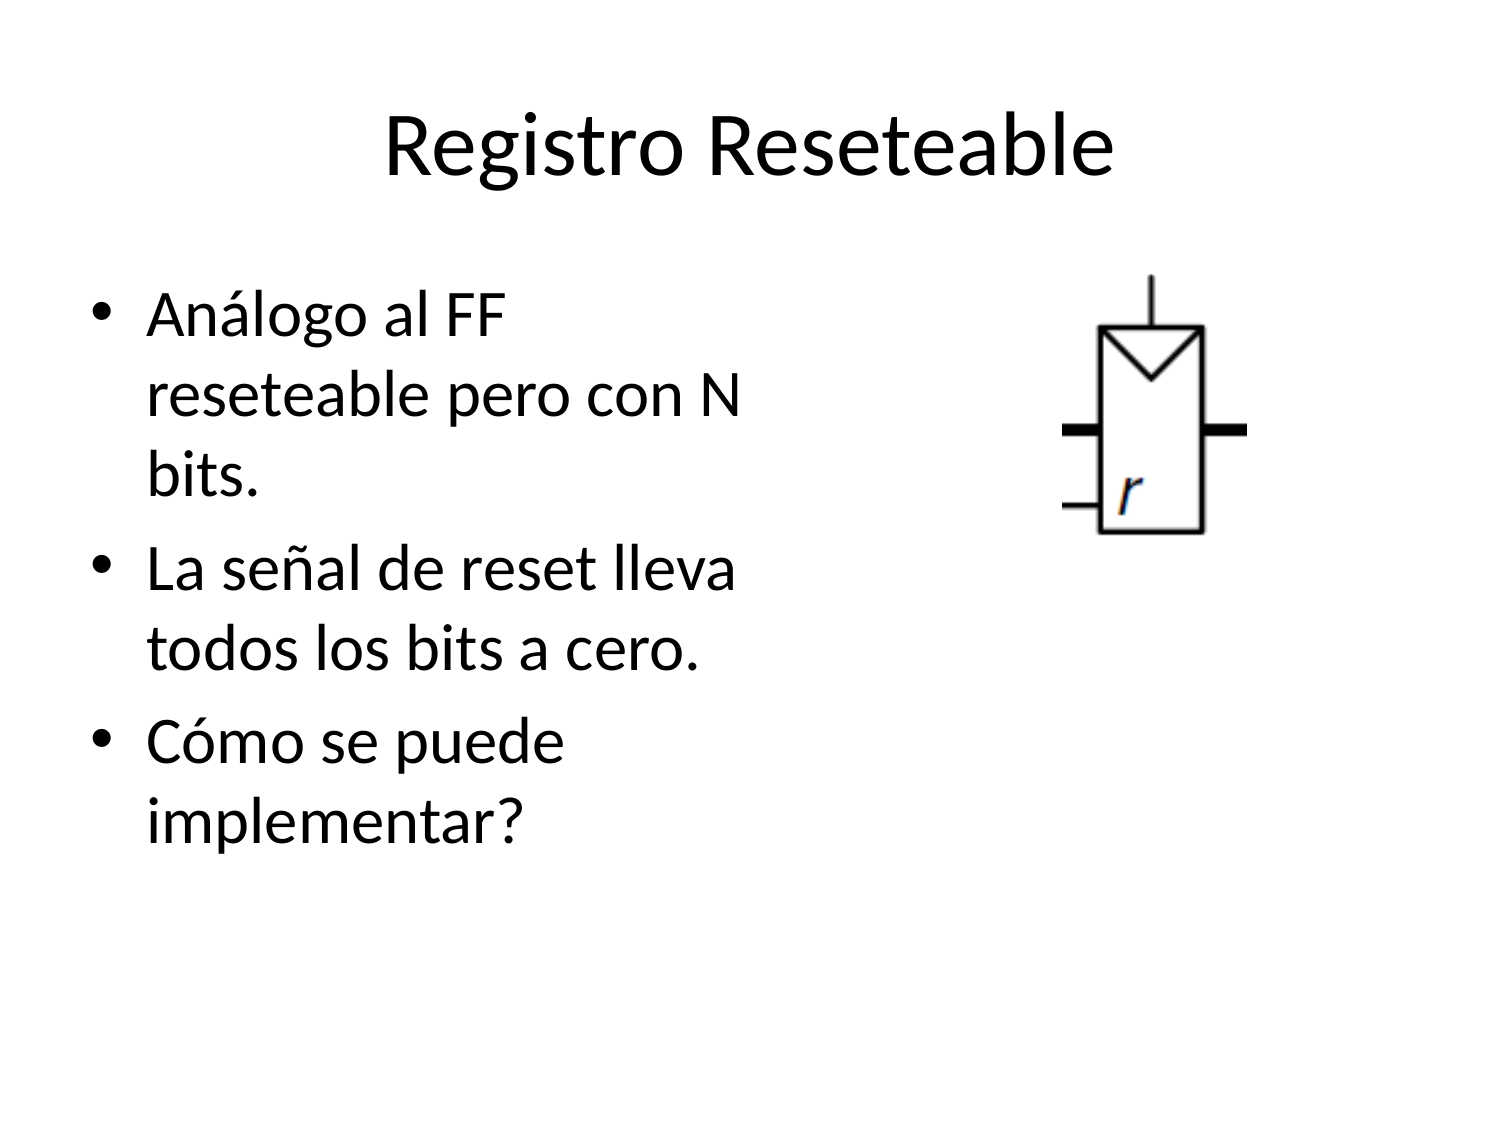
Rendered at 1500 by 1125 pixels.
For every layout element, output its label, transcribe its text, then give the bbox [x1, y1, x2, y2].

picture [1062, 274, 1247, 566]
list Análogo al FF reseteable pero con N bits. La señal de reset lleva todos los bits a cero. Cómo se puede implementar? [75, 262, 800, 1005]
title Registro Reseteable [75, 45, 1425, 233]
